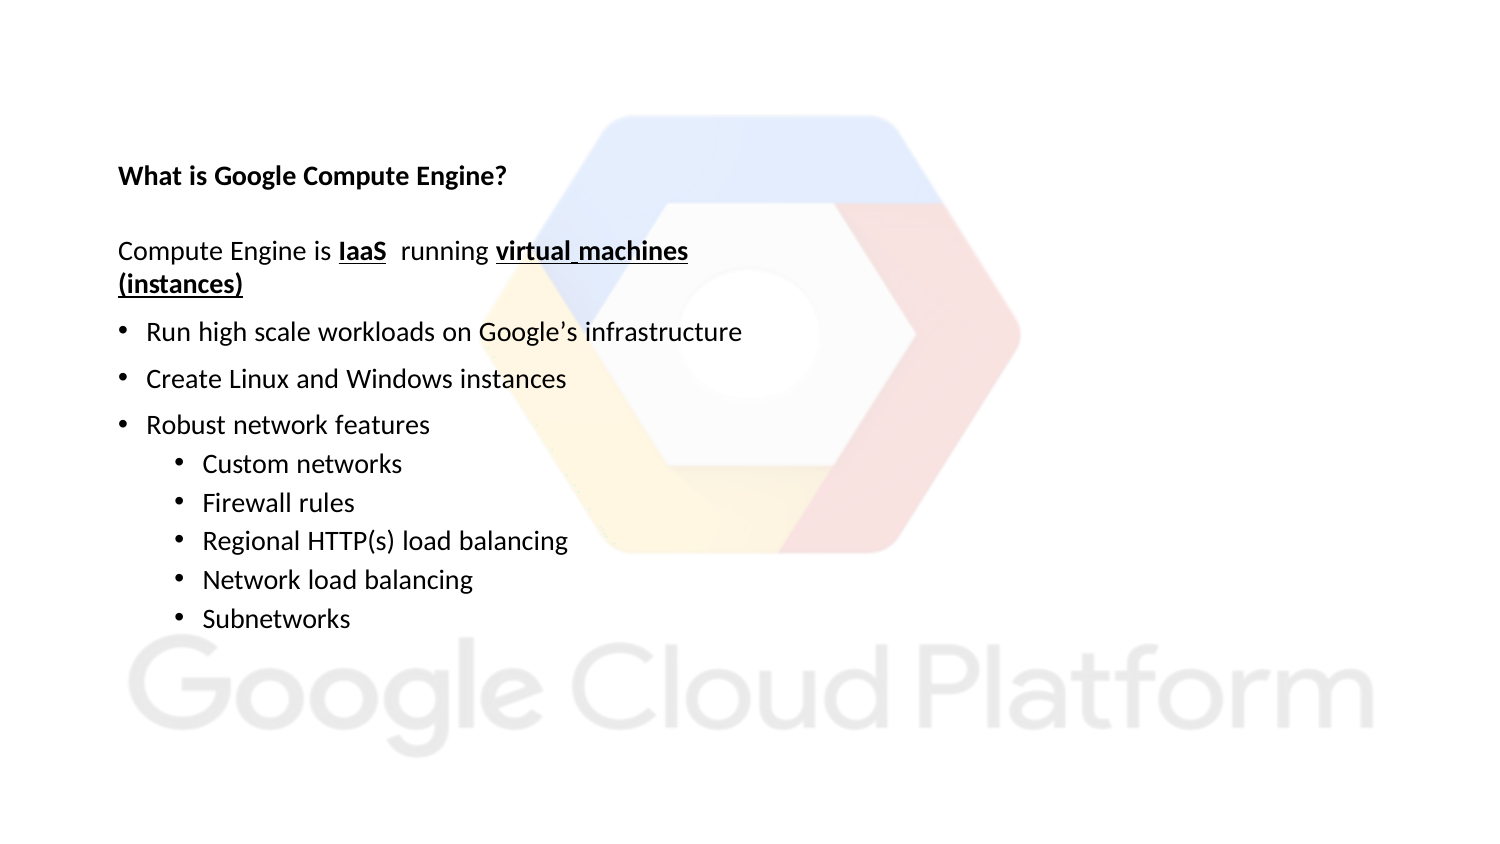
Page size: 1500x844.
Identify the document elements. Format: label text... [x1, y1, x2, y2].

text_box What is Google Compute Engine? Compute Engine is IaaS running virtual machines (instances) Run high scale workloads on Google’s infrastructure Create Linux and Windows instances Robust network features Custom networks Firewall rules Regional HTTP(s) load balancing Network load balancing Subnetworks [116, 157, 821, 634]
